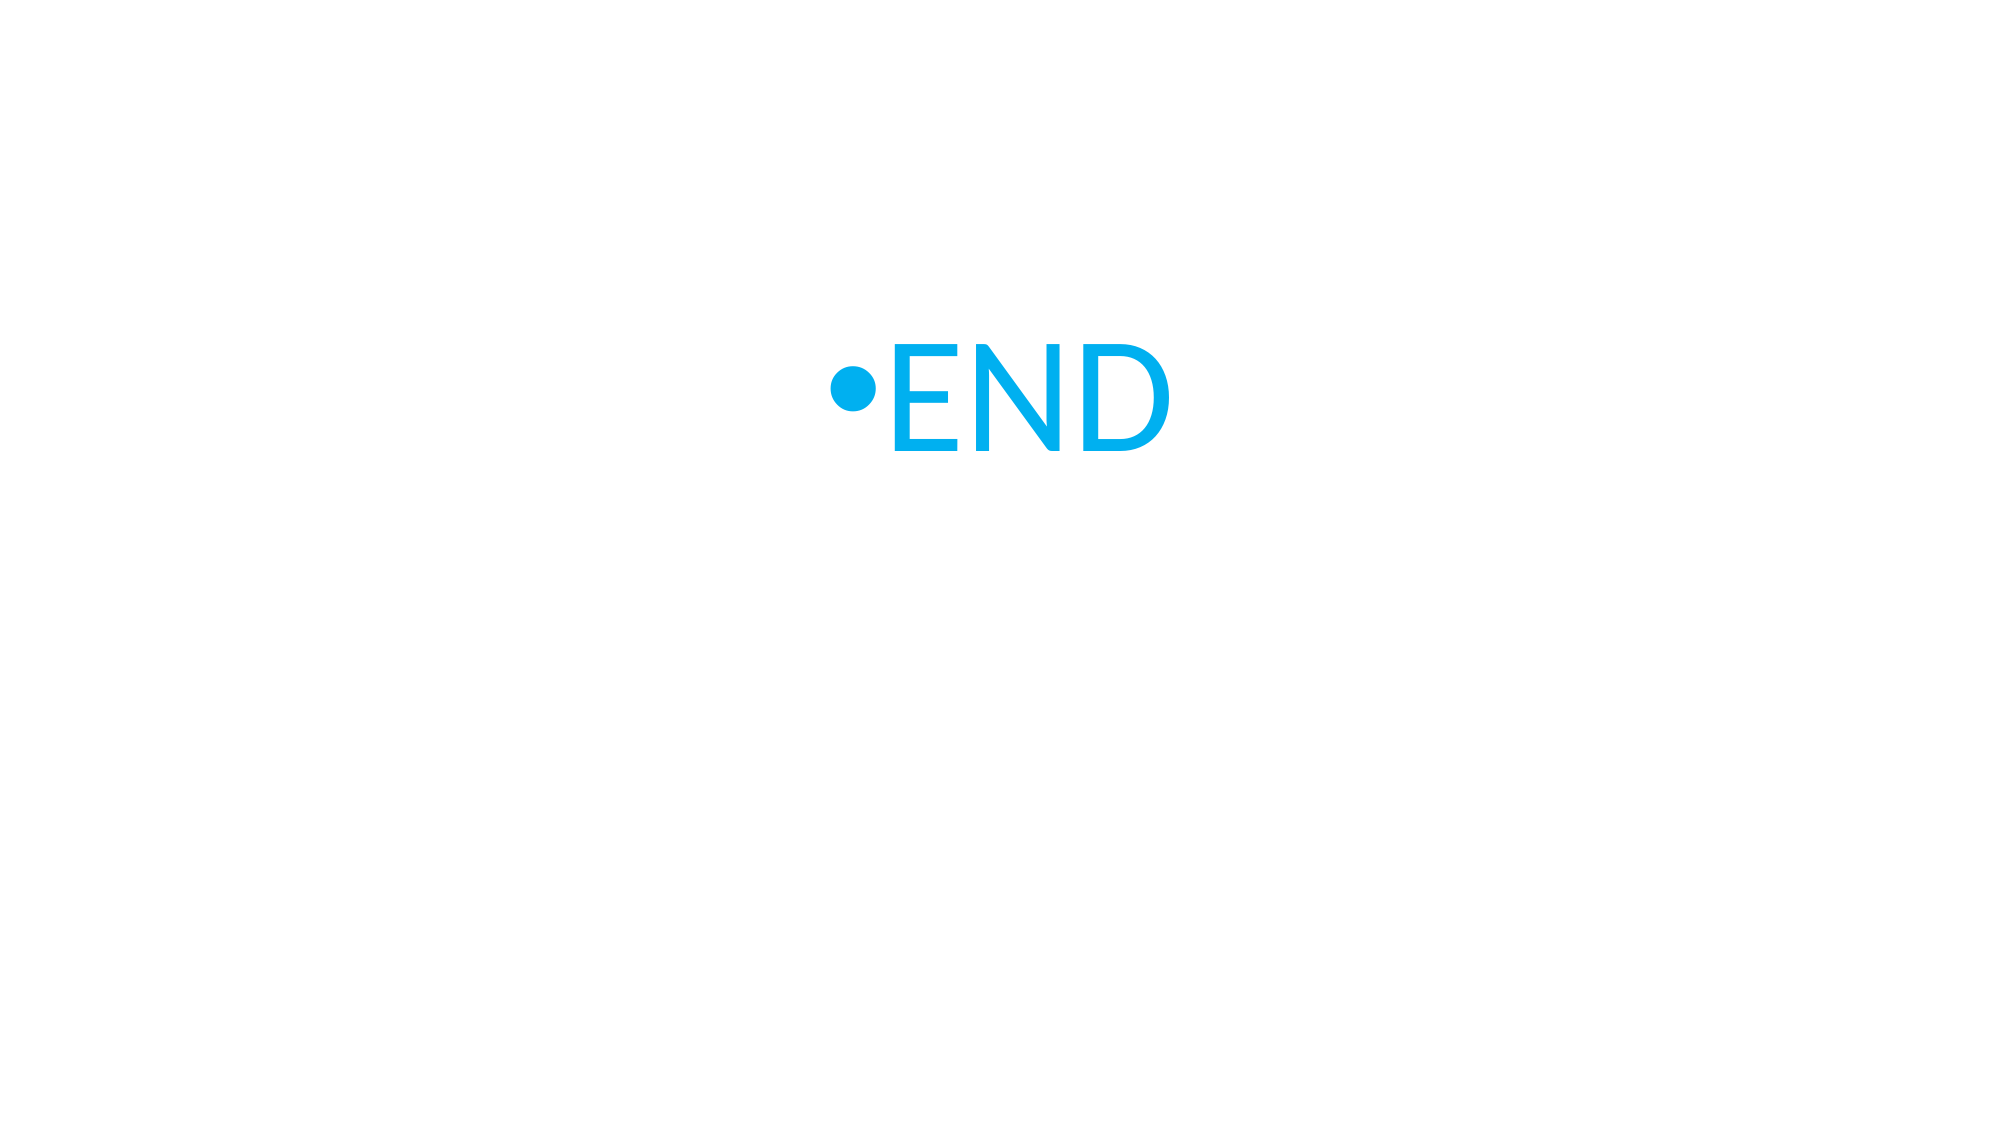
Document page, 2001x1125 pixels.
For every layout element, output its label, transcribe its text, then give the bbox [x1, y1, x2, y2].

list END [137, 299, 1863, 1014]
